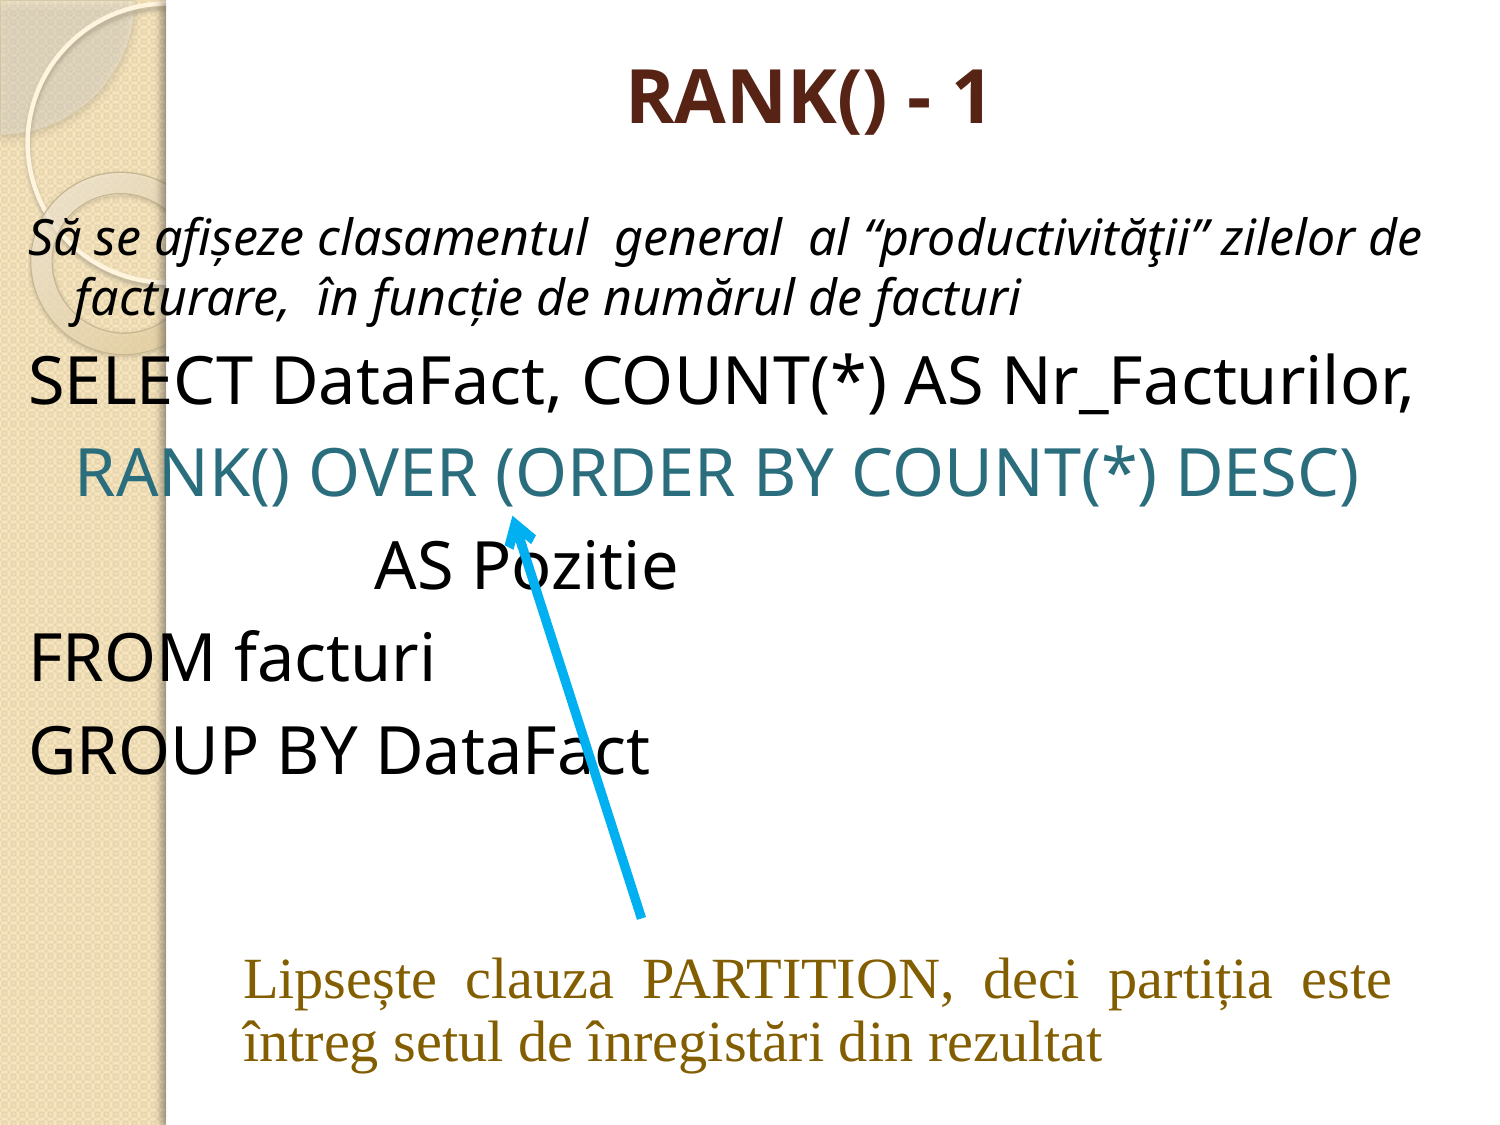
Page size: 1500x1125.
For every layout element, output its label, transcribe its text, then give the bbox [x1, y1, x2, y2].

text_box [512, 515, 642, 919]
text_box Lipsește clauza PARTITION, deci partiția este întreg setul de înregistări din rezultat [228, 941, 1408, 1082]
title RANK() - 1 [163, 0, 1457, 188]
text_box Să se afişeze clasamentul general al “productivităţii” zilelor de facturare, în funcţie de numărul de facturi SELECT DataFact, COUNT(*) AS Nr_Facturilor, RANK() OVER (ORDER BY COUNT(*) DESC) AS Pozitie FROM facturi GROUP BY DataFact [0, 197, 1471, 1097]
